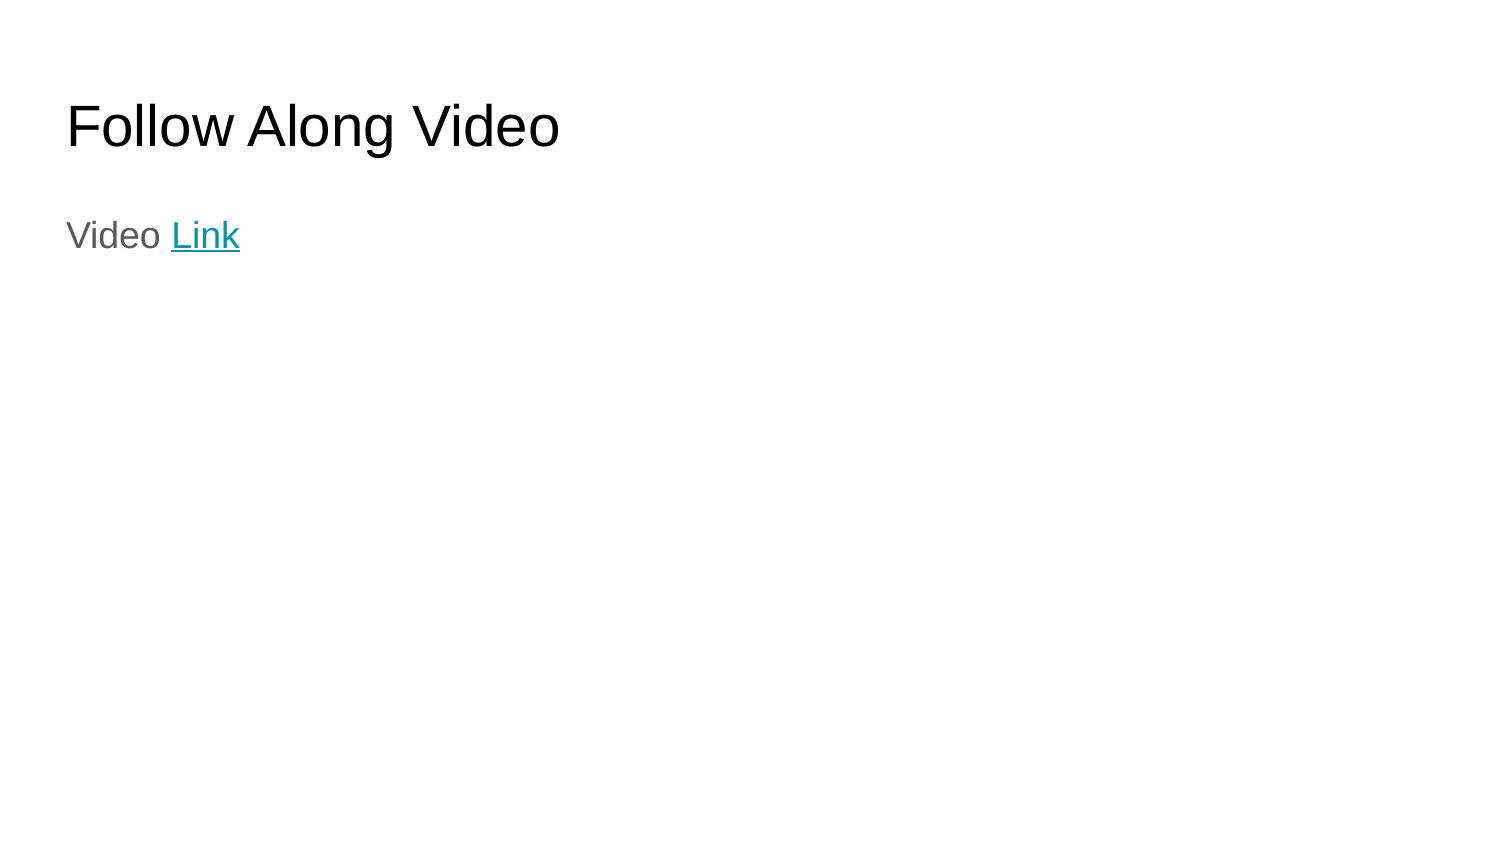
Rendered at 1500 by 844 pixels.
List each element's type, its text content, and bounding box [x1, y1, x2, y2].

list Video Link [51, 189, 1449, 750]
title Follow Along Video [51, 72, 1449, 167]
